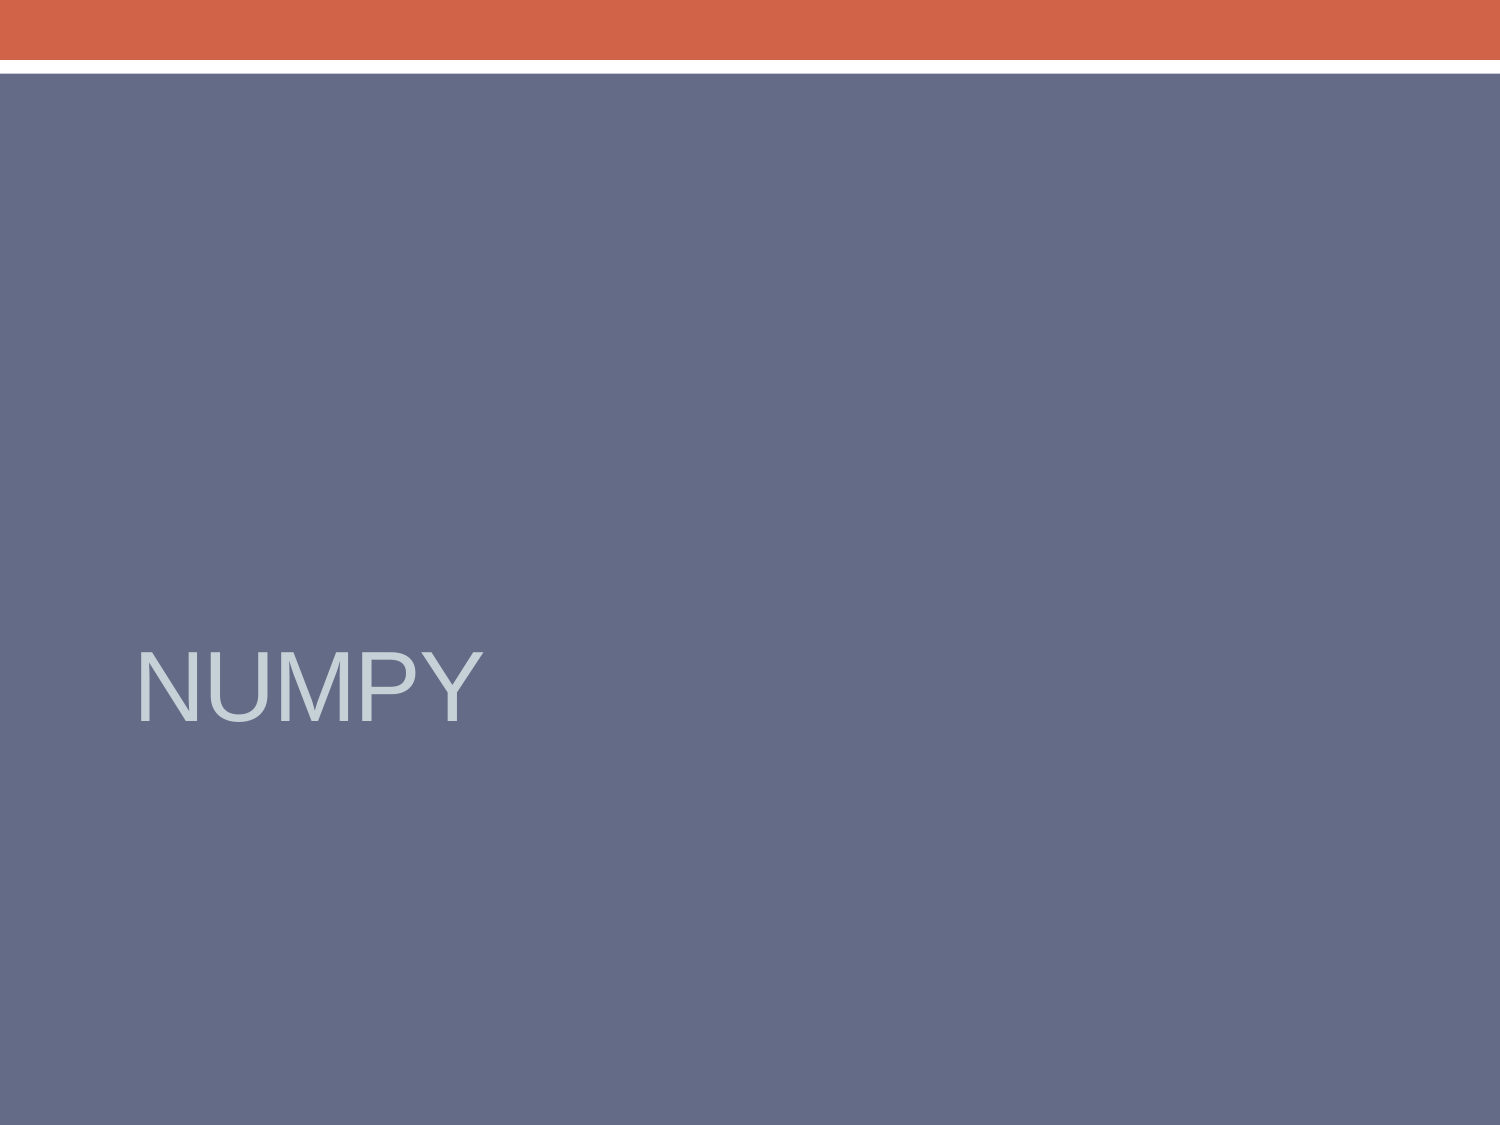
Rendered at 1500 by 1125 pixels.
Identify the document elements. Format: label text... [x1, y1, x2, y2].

title Numpy [118, 387, 1394, 749]
